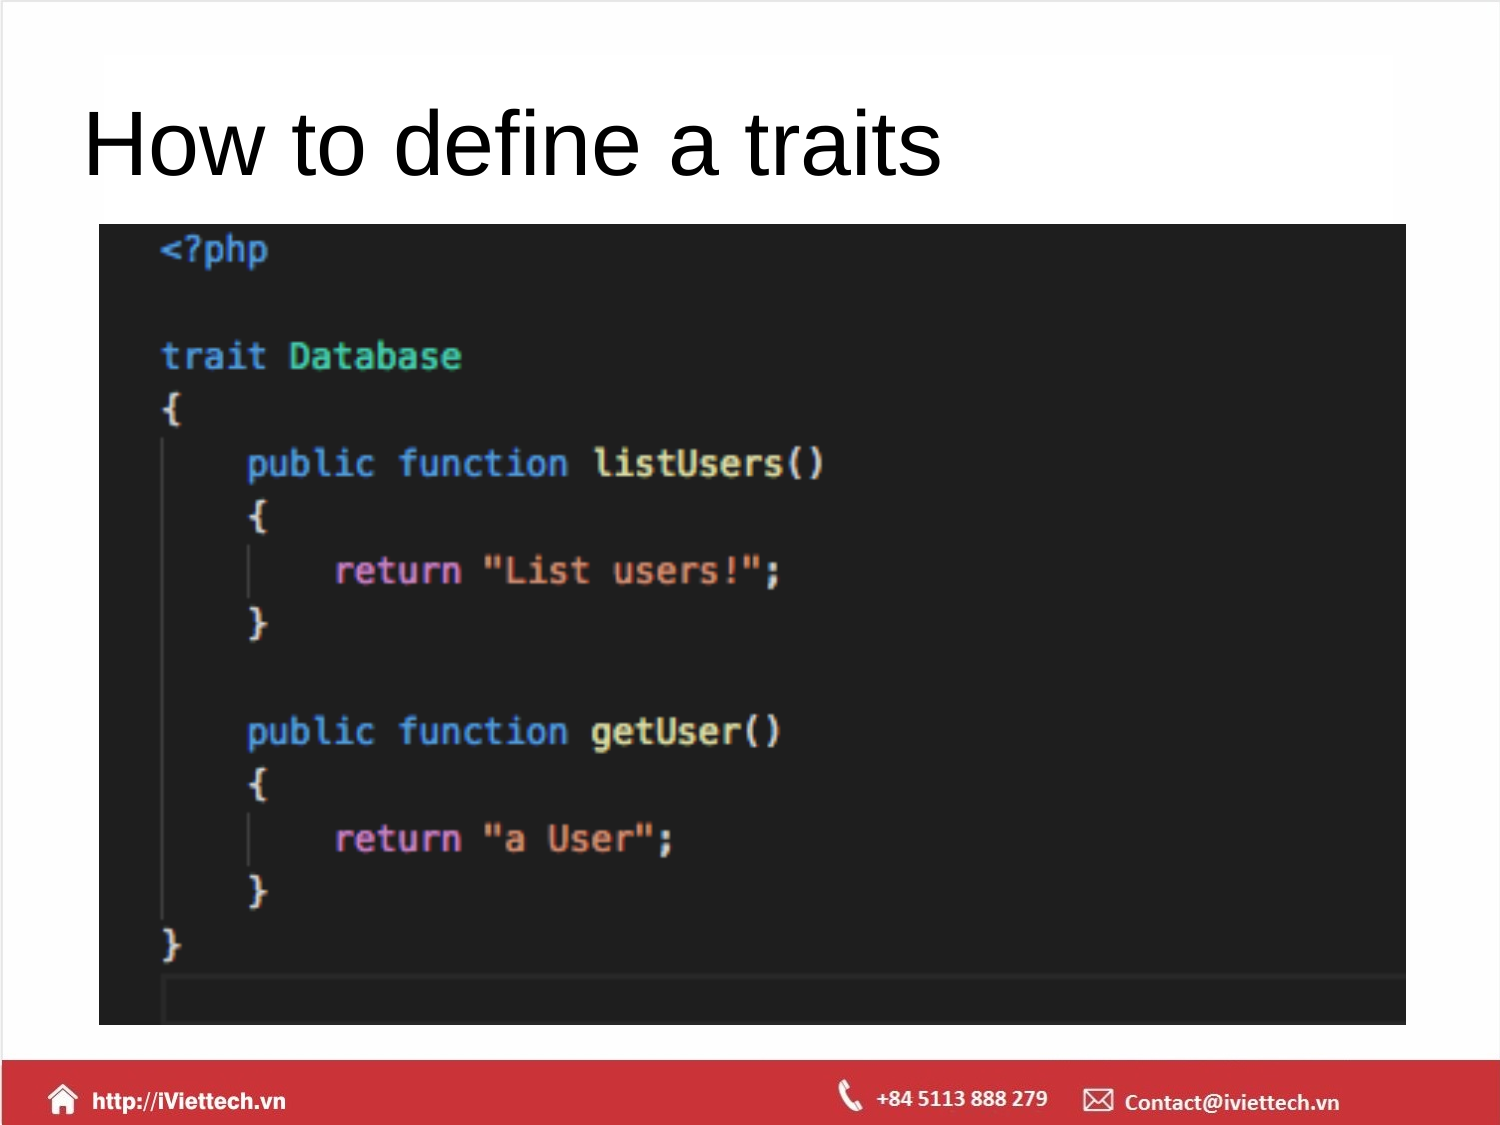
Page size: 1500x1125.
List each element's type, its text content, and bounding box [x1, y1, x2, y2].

title How to define a traits [74, 44, 1426, 234]
picture [0, 0, 1500, 1125]
